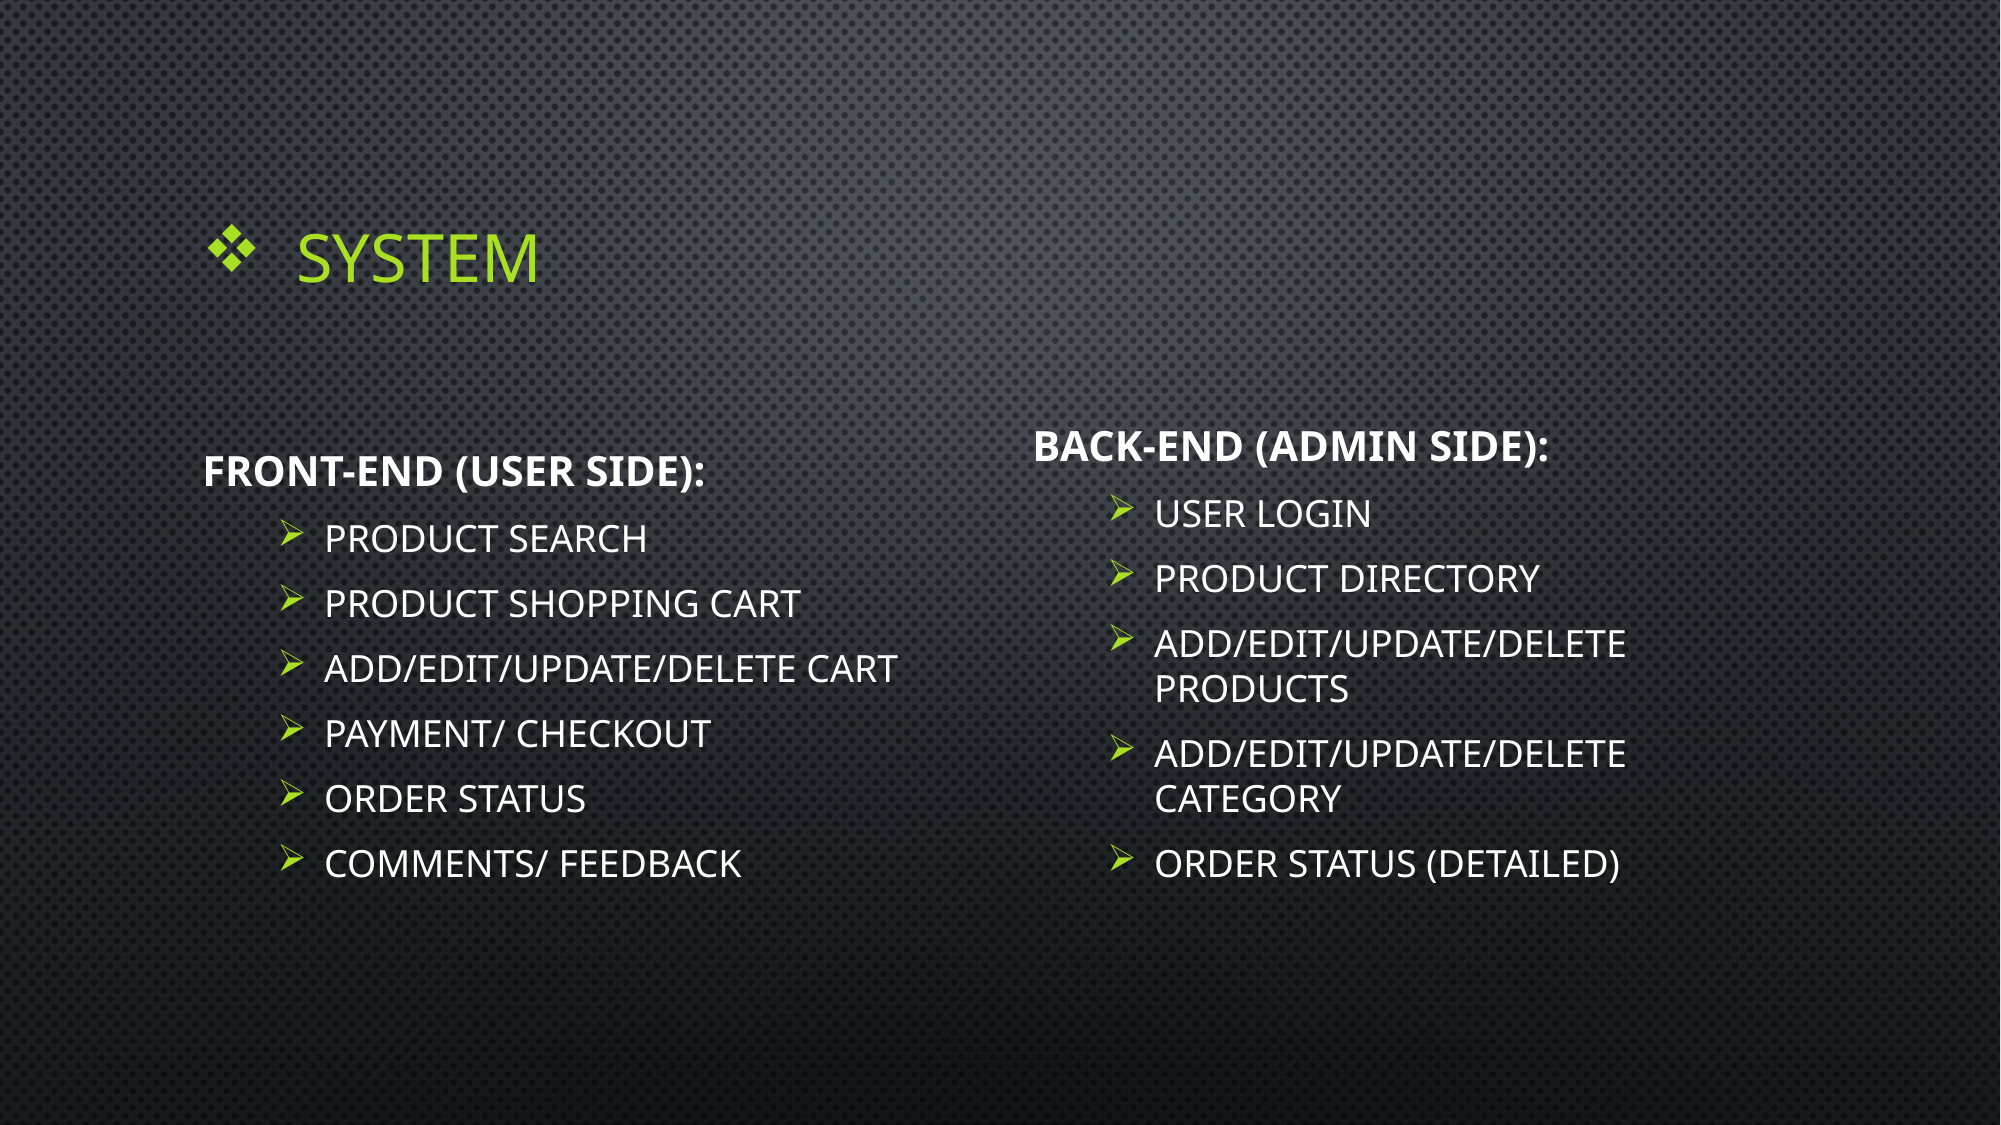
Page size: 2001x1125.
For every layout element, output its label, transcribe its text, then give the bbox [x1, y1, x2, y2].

title system [187, 99, 1813, 413]
text_box back-end (admin side): User login Product directory Add/edit/update/delete products Add/edit/update/delete Category Order status (detailed) [1017, 412, 1758, 925]
list Front-end (user side): Product search Product Shopping cart Add/edit/update/delete cart Payment/ checkout Order status Comments/ feedback [187, 437, 928, 950]
